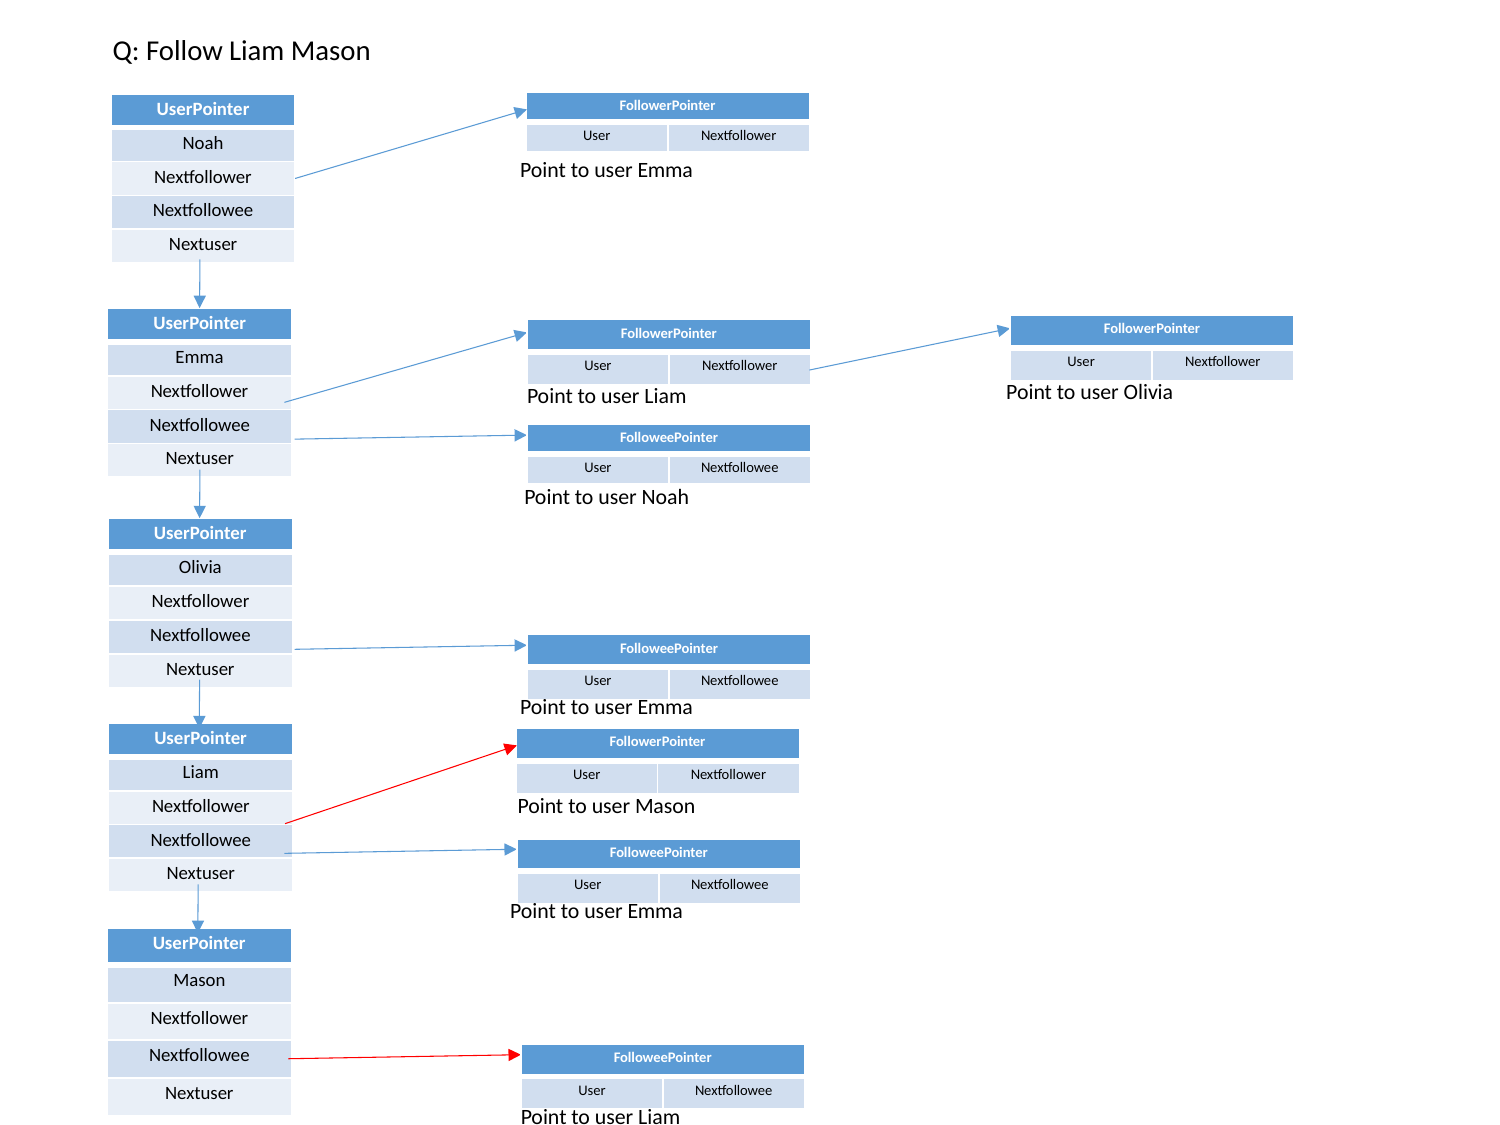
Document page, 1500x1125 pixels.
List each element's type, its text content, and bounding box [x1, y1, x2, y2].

table_cell Emma [108, 345, 284, 375]
table_header FolloweePointer [528, 635, 810, 664]
table_cell Nextfollower [109, 587, 292, 619]
table_header FollowerPointer [528, 320, 810, 349]
text_box Point to user Liam [491, 1094, 711, 1125]
table_cell Noah [112, 130, 294, 161]
table_cell Nextuser [108, 1079, 291, 1115]
table_cell Nextfollowee [109, 621, 292, 653]
table_cell Nextfollower [1153, 351, 1293, 380]
table_header FolloweePointer [518, 840, 800, 868]
text_box Point to user Emma [487, 889, 707, 931]
table_cell Nextfollower [658, 764, 799, 793]
table_cell Nextuser [108, 444, 291, 476]
table_header UserPointer [109, 724, 292, 754]
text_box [284, 849, 517, 854]
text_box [288, 1054, 521, 1059]
table_cell Nextuser [109, 859, 292, 891]
table_cell Nextfollower [108, 377, 291, 409]
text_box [294, 435, 527, 440]
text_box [294, 645, 527, 650]
text_box Point to user Liam [497, 374, 717, 416]
table_cell Nextfollowee [664, 1079, 804, 1108]
text_box Point to user Mason [497, 784, 717, 826]
table_cell User [522, 1079, 662, 1094]
table_cell Nextfollowee [670, 670, 810, 699]
table_header FolloweePointer [528, 425, 810, 451]
table_cell Nextfollowee [670, 457, 810, 483]
text_box Point to user Emma [497, 148, 717, 190]
table_cell Nextfollowee [109, 825, 292, 857]
table_cell User [517, 764, 657, 784]
table_cell Nextfollower [670, 355, 810, 384]
text_box Point to user Emma [497, 685, 717, 727]
text_box Point to user Olivia [980, 370, 1200, 411]
table_cell User [528, 355, 668, 374]
table_header FollowerPointer [527, 93, 809, 119]
table_header UserPointer [108, 929, 291, 962]
table_header FollowerPointer [517, 729, 799, 758]
text_box Point to user Noah [497, 475, 717, 517]
table_cell Liam [109, 760, 285, 790]
table_header FolloweePointer [522, 1045, 804, 1074]
table_header UserPointer [108, 309, 291, 339]
table_cell Nextfollower [669, 125, 809, 151]
table_cell Nextfollower [109, 792, 285, 824]
table_cell Nextuser [109, 655, 292, 687]
table_header UserPointer [112, 95, 294, 125]
table_cell User [518, 874, 658, 889]
table_cell User [1011, 351, 1151, 370]
table_header FollowerPointer [1011, 316, 1293, 345]
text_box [285, 745, 517, 824]
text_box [284, 332, 527, 403]
table_header UserPointer [109, 519, 292, 549]
table_cell User [528, 457, 668, 475]
table_cell Mason [108, 968, 291, 1002]
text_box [809, 328, 1011, 371]
table_cell Nextfollowee [660, 874, 800, 903]
table_cell User [528, 670, 668, 685]
table_cell Nextfollowee [108, 1041, 291, 1077]
table_cell User [527, 125, 667, 148]
table_cell Nextfollowee [112, 196, 294, 228]
table_cell Nextuser [112, 230, 294, 262]
title Q: Follow Liam Mason [97, 24, 1392, 74]
table_cell Nextfollowee [108, 410, 291, 443]
table_cell Nextfollower [112, 162, 294, 195]
table_cell Olivia [109, 555, 292, 585]
table_cell Nextfollower [108, 1004, 291, 1039]
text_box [295, 109, 527, 188]
